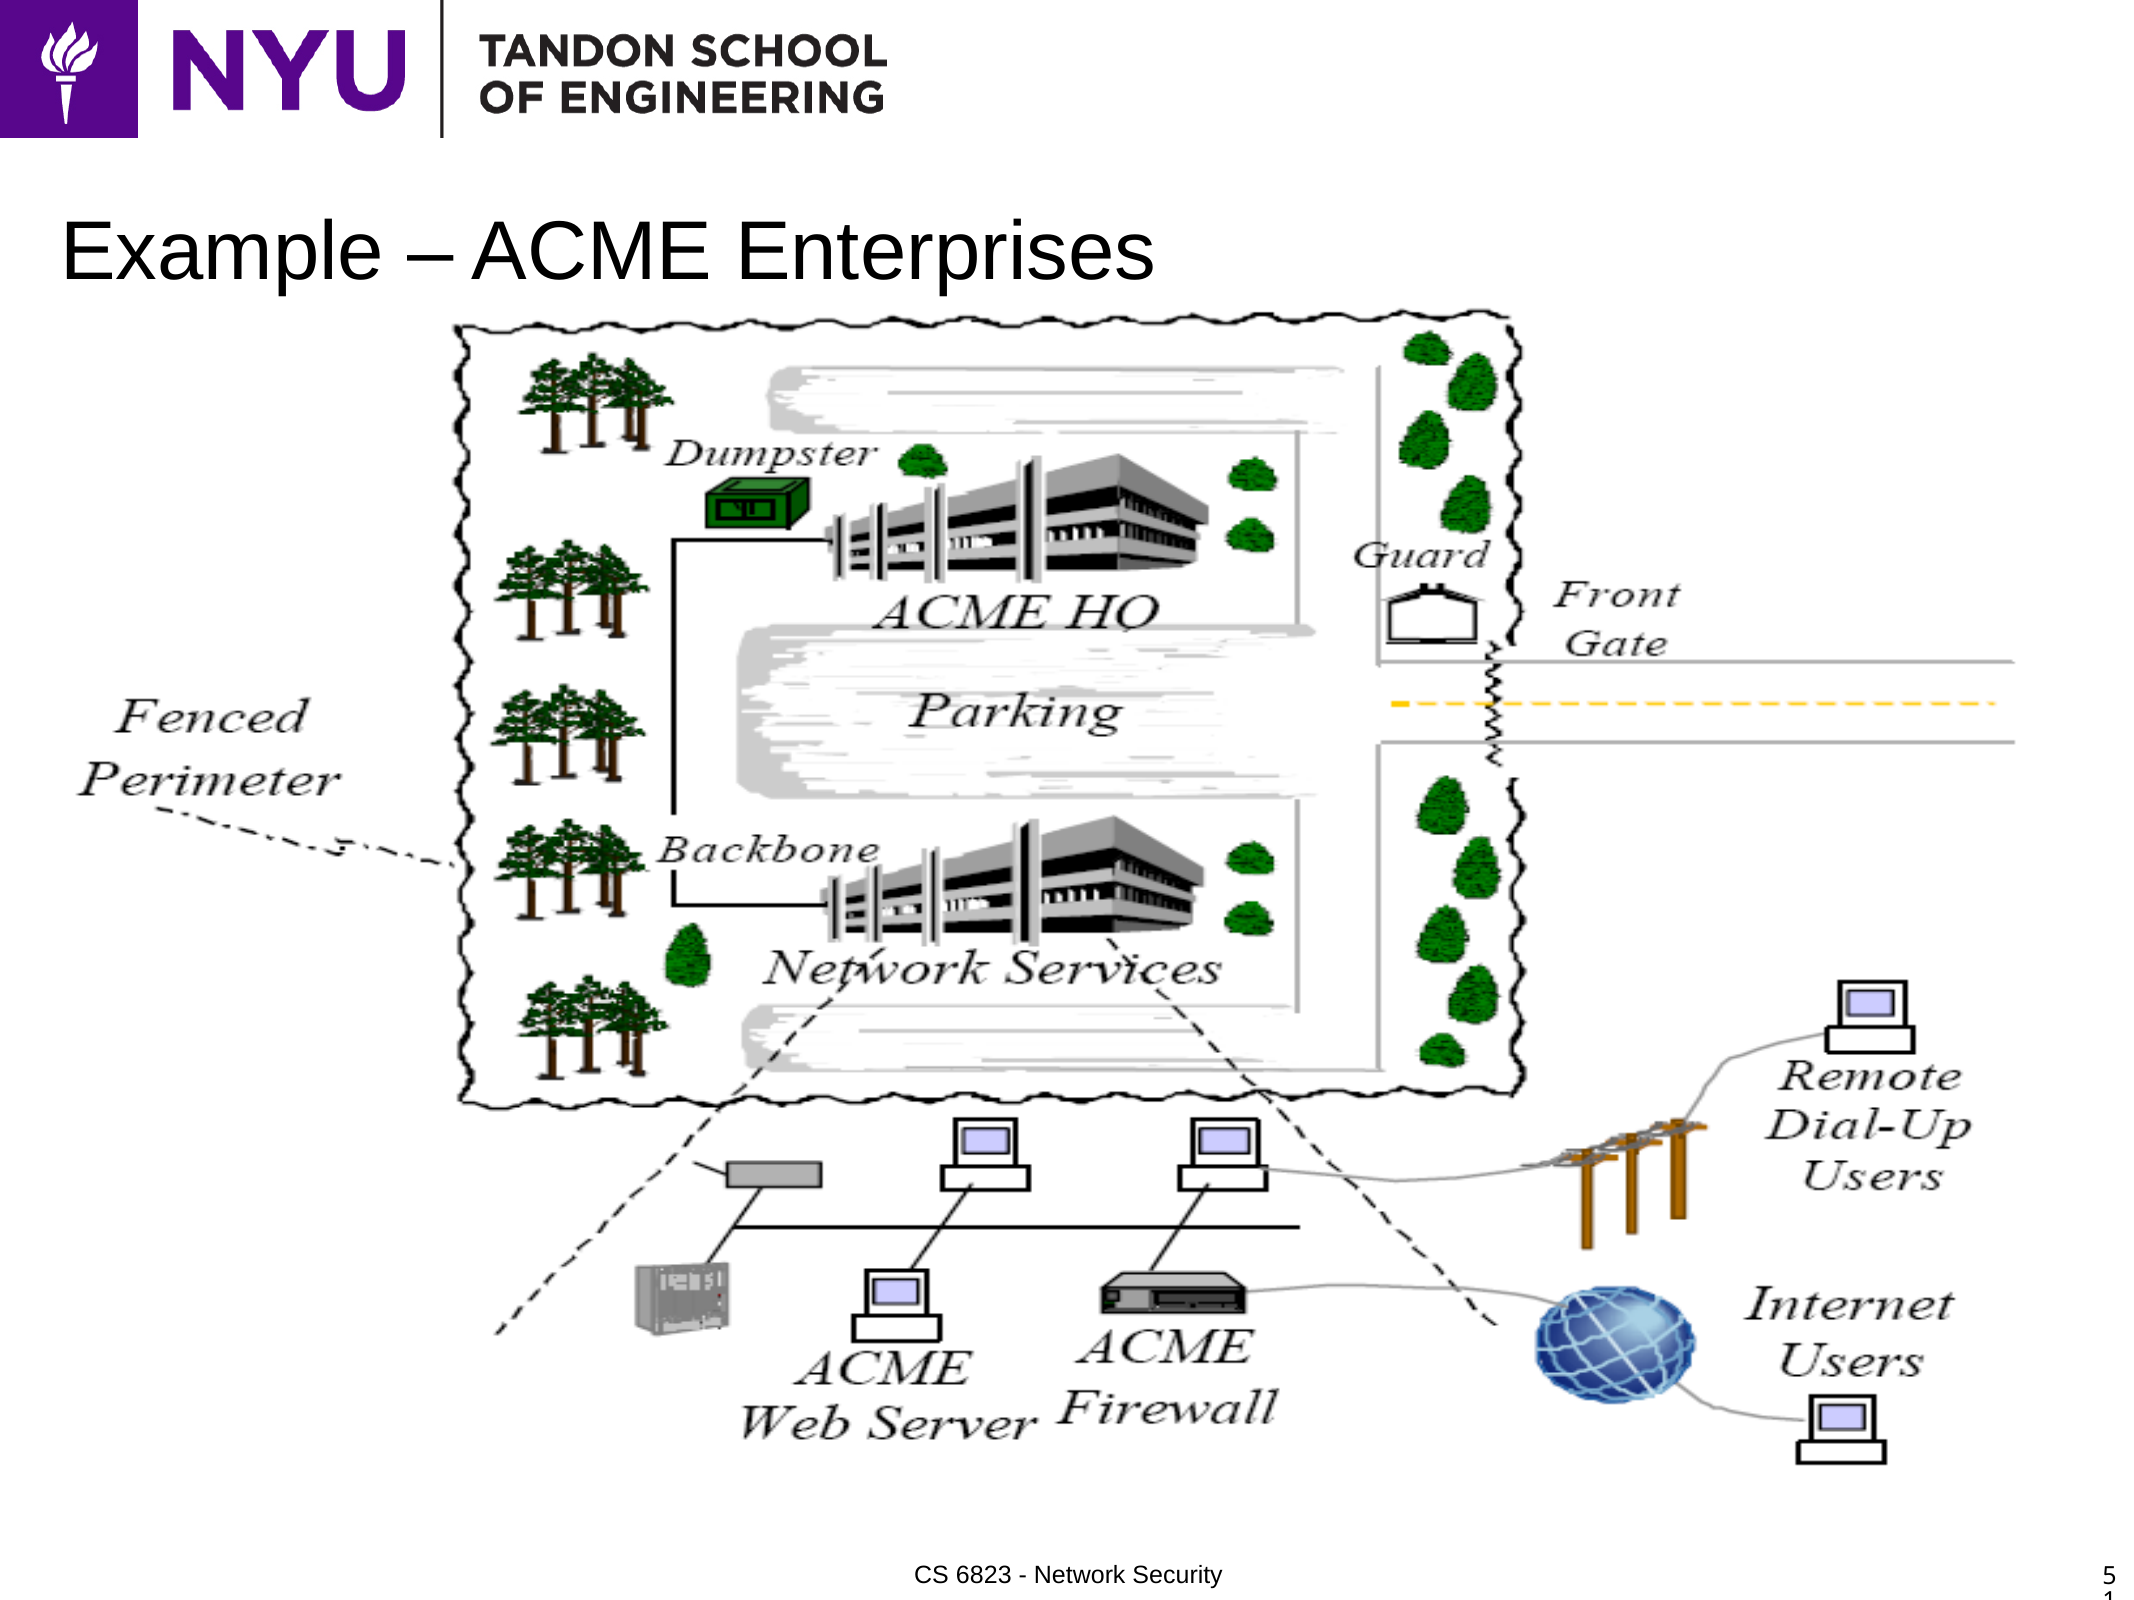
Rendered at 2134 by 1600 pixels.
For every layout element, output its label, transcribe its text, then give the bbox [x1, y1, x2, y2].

picture [0, 0, 887, 138]
title Example – ACME Enterprises [52, 147, 2084, 298]
slide_number 51 [2086, 1551, 2132, 1599]
picture [4, 299, 2117, 1482]
